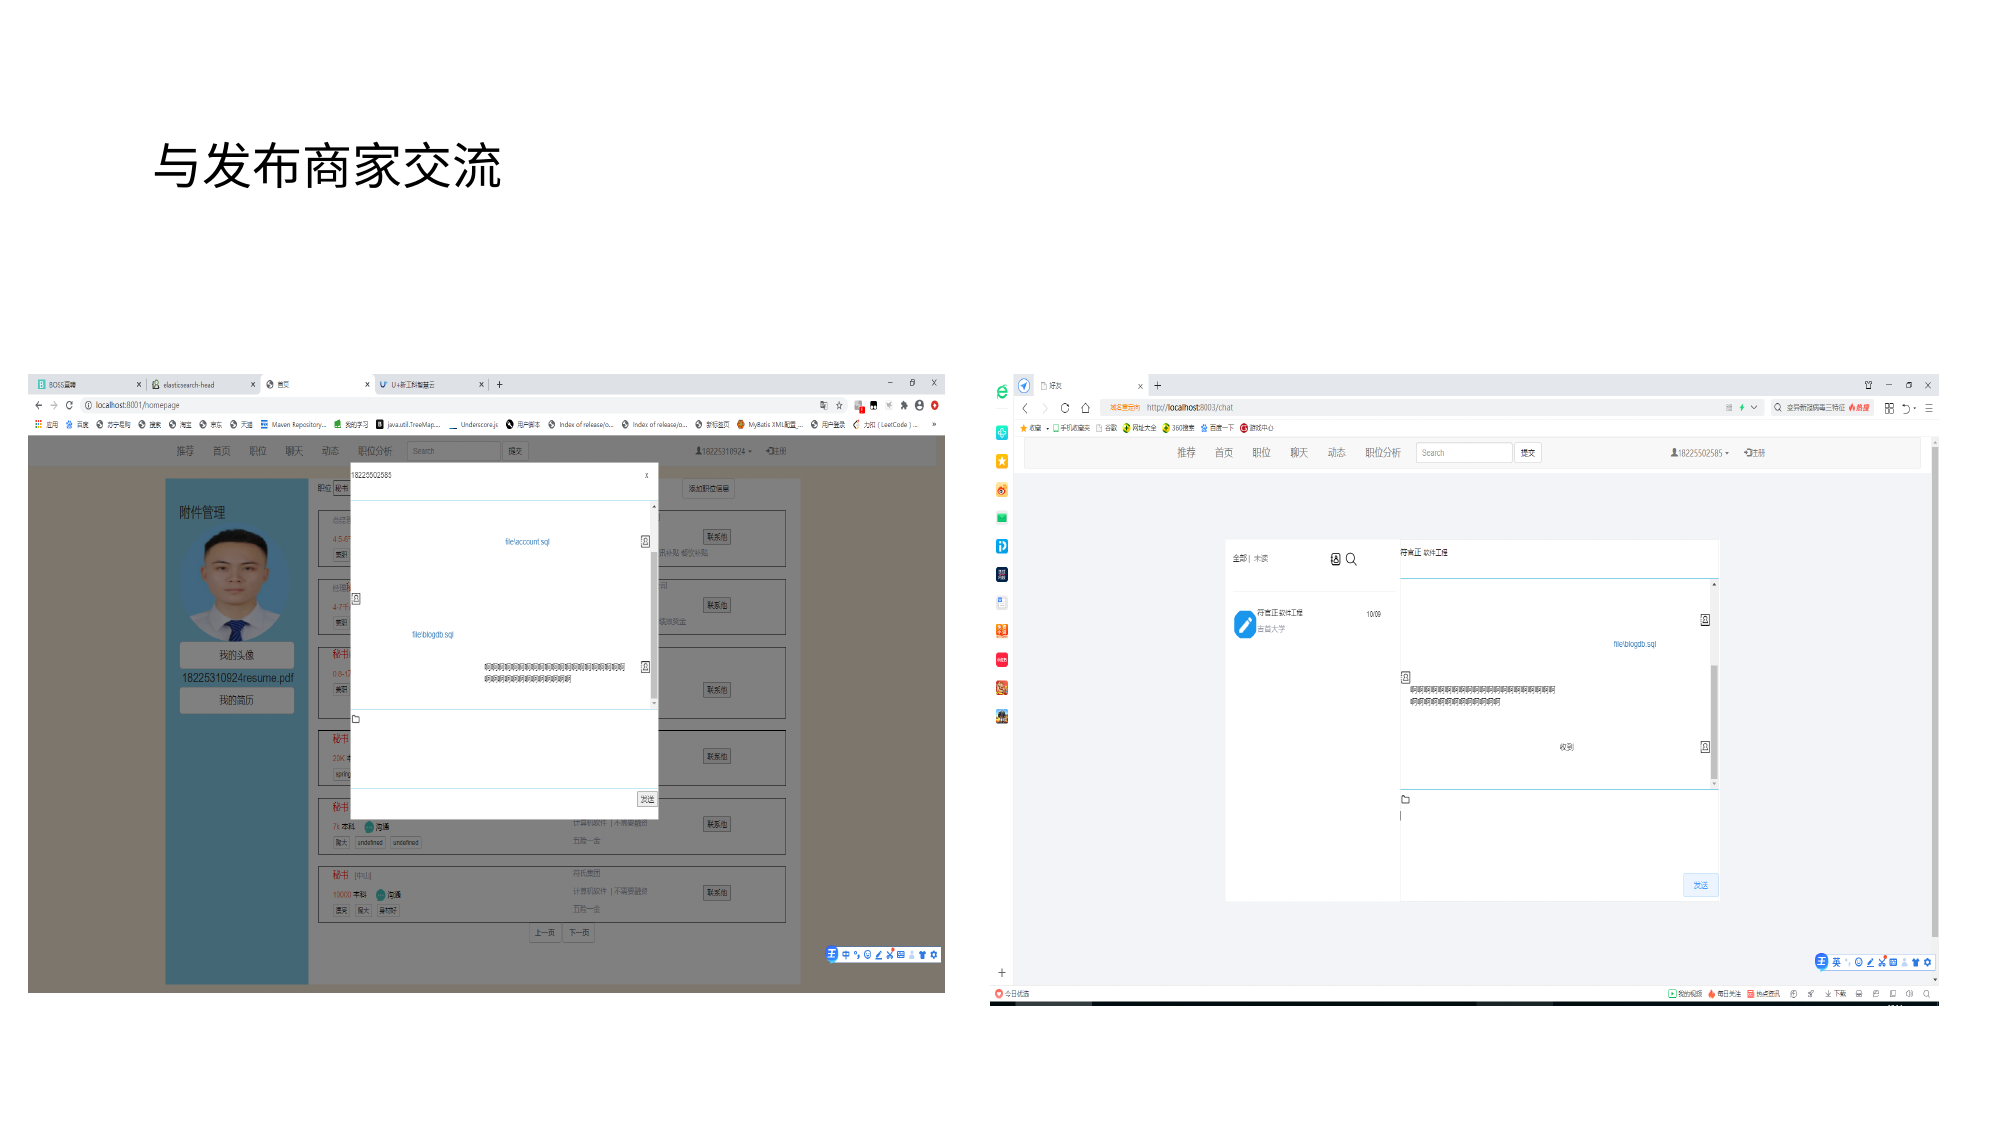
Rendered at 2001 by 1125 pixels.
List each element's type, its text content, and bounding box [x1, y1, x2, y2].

title 与发布商家交流 [137, 59, 1863, 278]
picture [990, 374, 1939, 1006]
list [28, 374, 945, 993]
